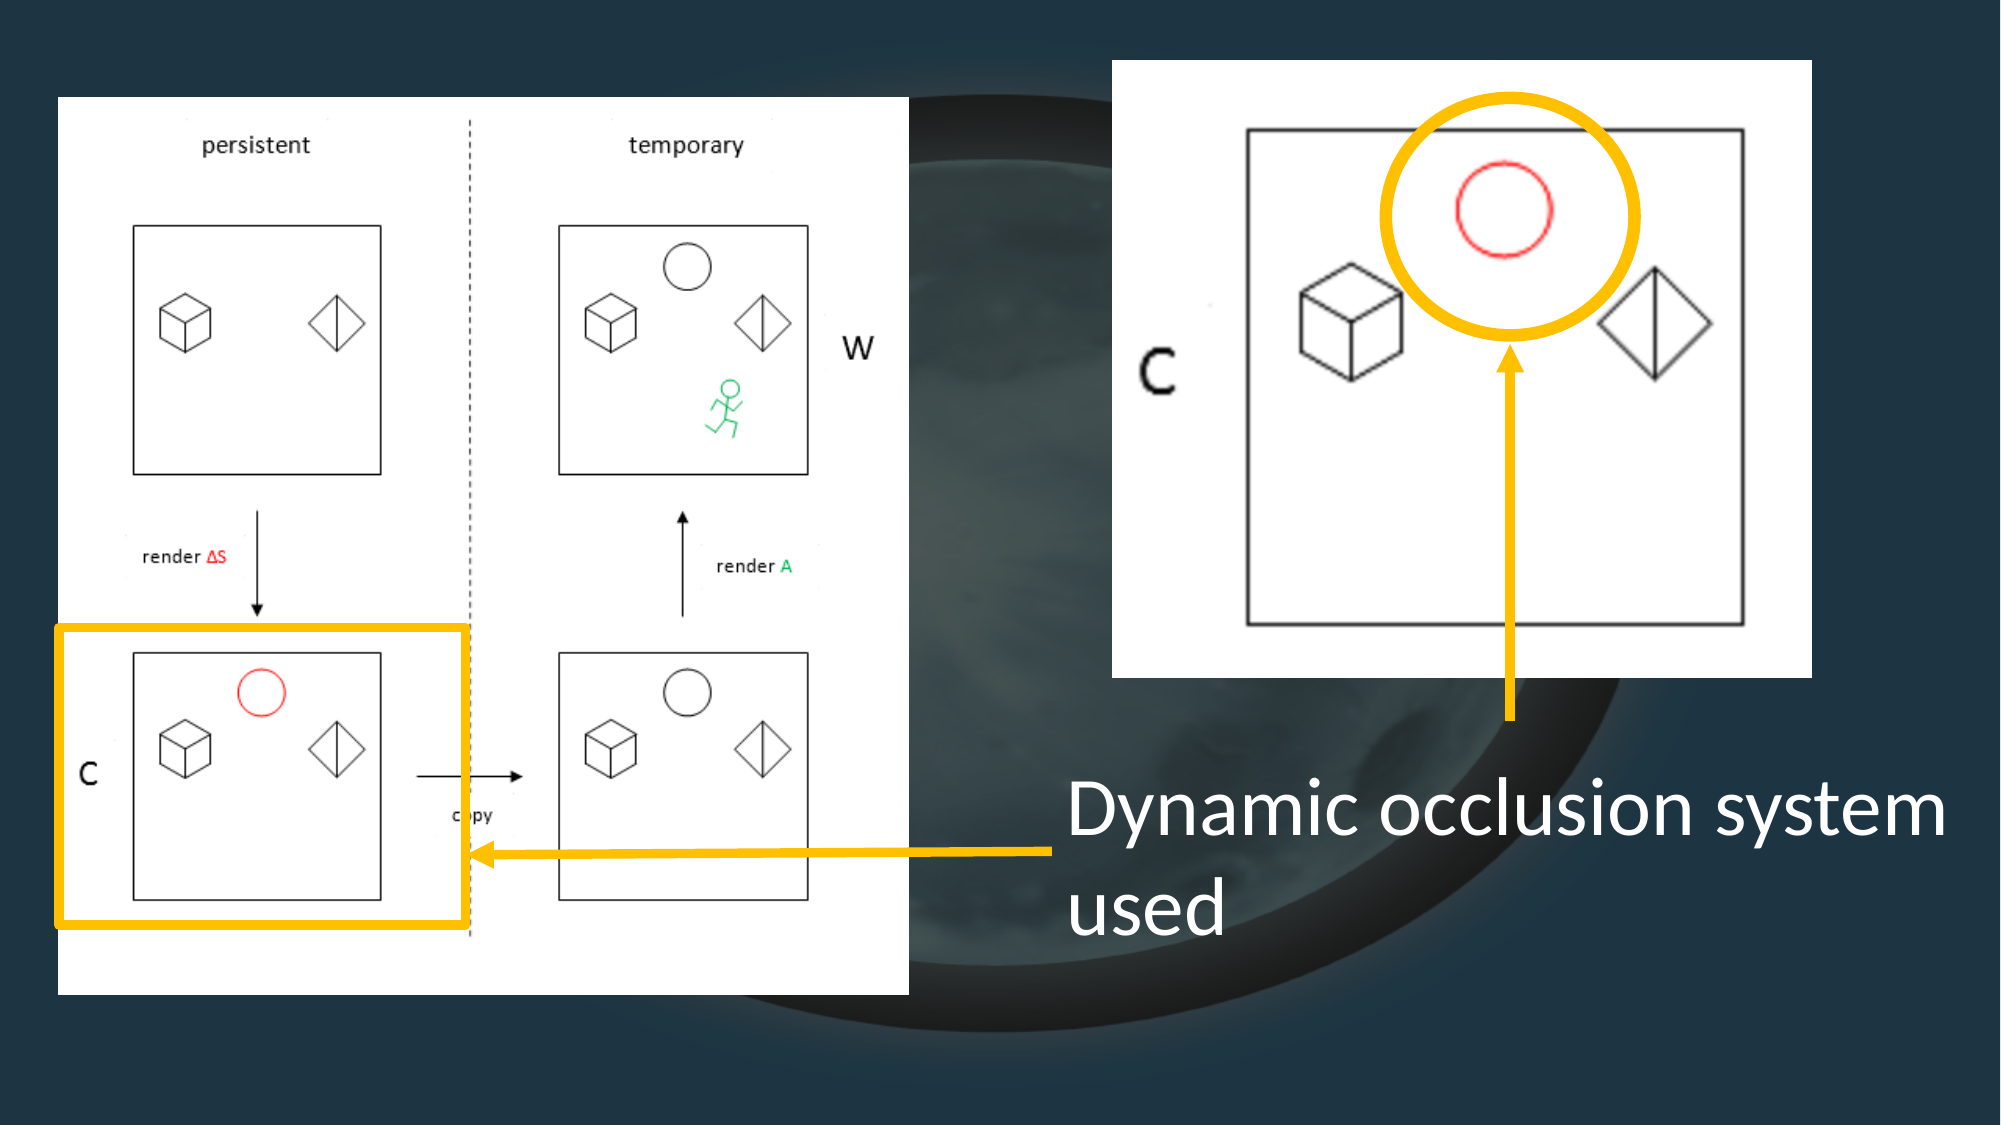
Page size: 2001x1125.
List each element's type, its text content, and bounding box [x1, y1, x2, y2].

picture [0, 0, 2001, 1125]
text_box Dynamic occlusion system used [1051, 744, 1965, 960]
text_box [465, 851, 1052, 855]
